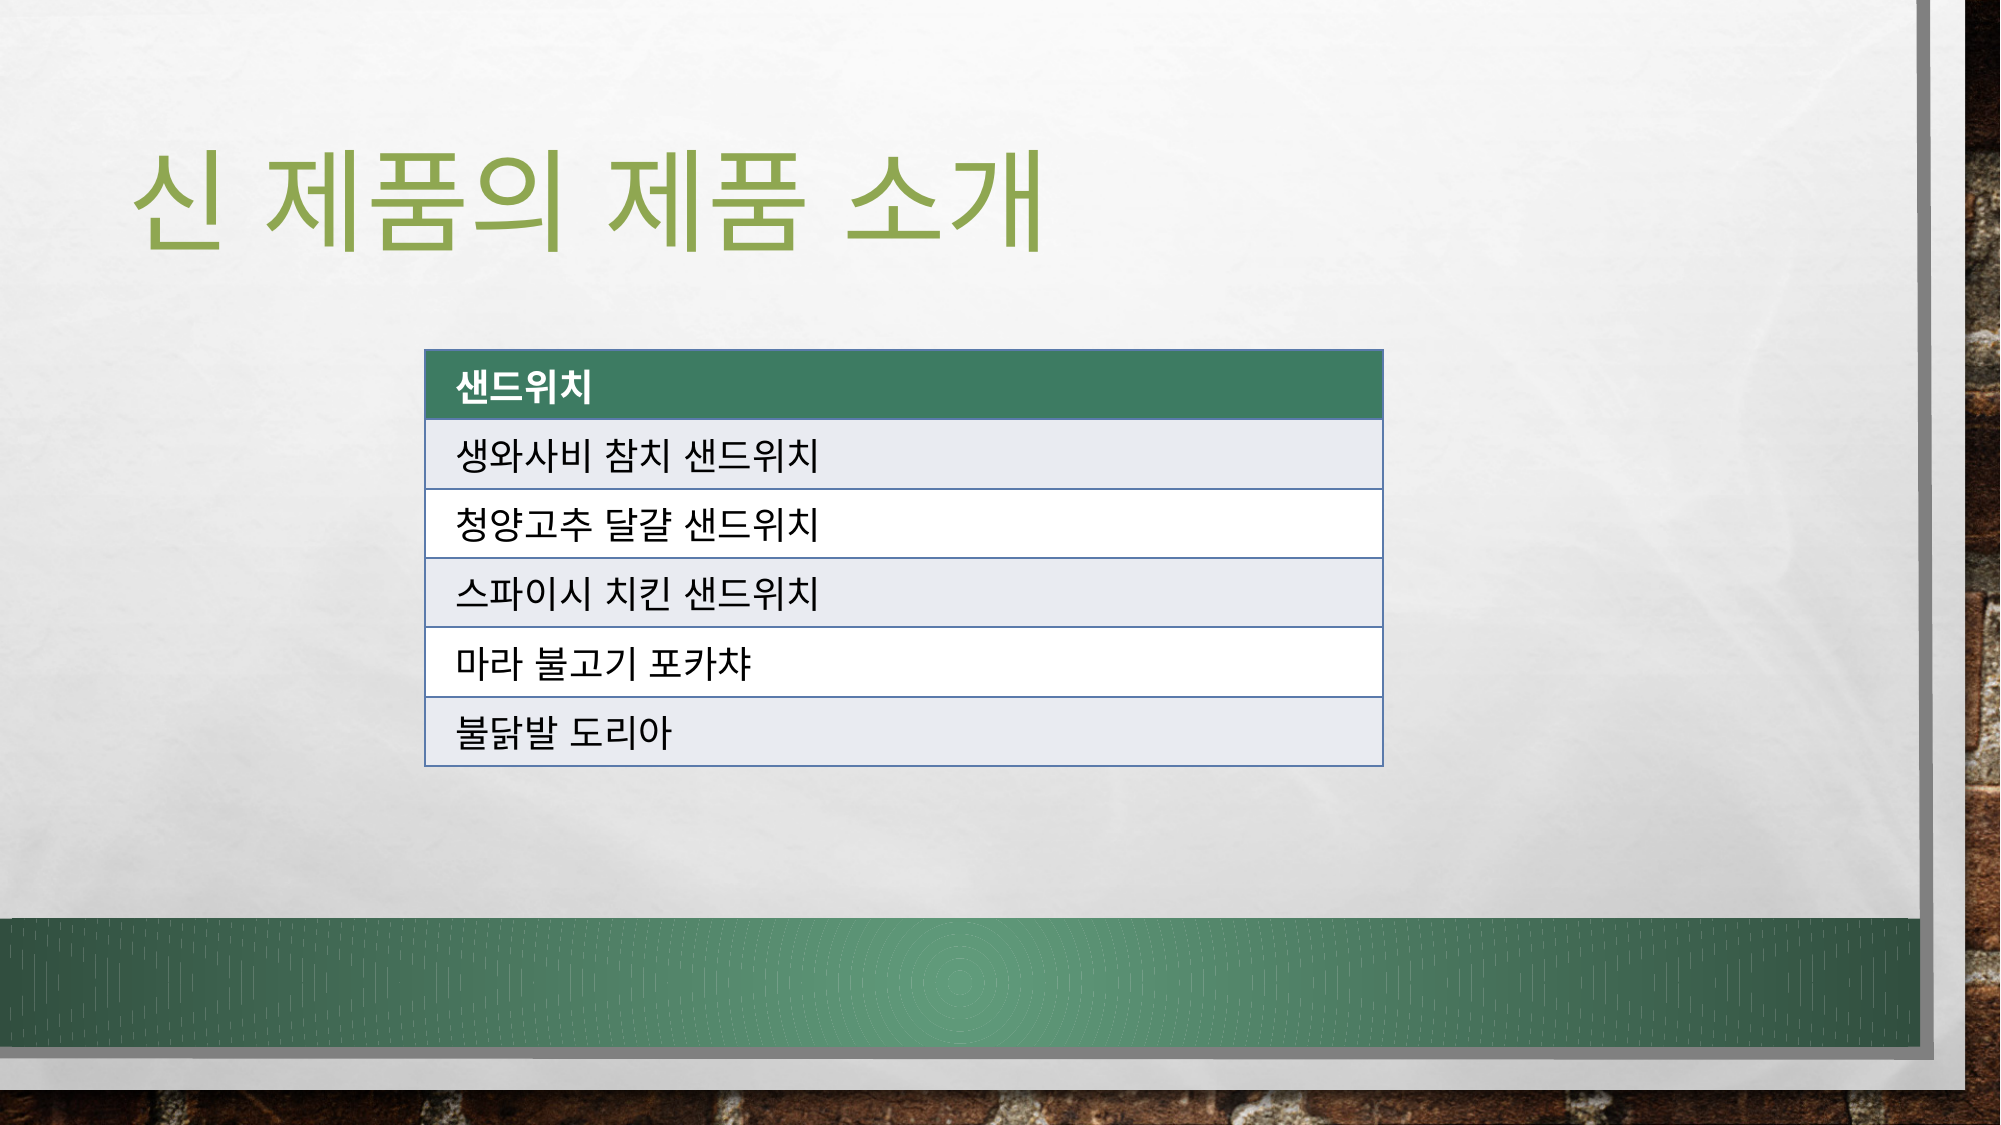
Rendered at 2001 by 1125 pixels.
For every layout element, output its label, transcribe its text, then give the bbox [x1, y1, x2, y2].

table_header 샌드위치 [426, 351, 1382, 418]
table_cell 마라 불고기 포카챠 [426, 628, 1382, 696]
table_cell 청양고추 달걀 샌드위치 [426, 490, 1382, 557]
table_cell 불닭발 도리아 [426, 698, 1382, 765]
picture [0, 0, 2000, 1125]
table_cell 스파이시 치킨 샌드위치 [426, 559, 1382, 626]
title 신 제품의 제품 소개 [112, 112, 1818, 302]
table_cell 생와사비 참치 샌드위치 [426, 420, 1382, 488]
